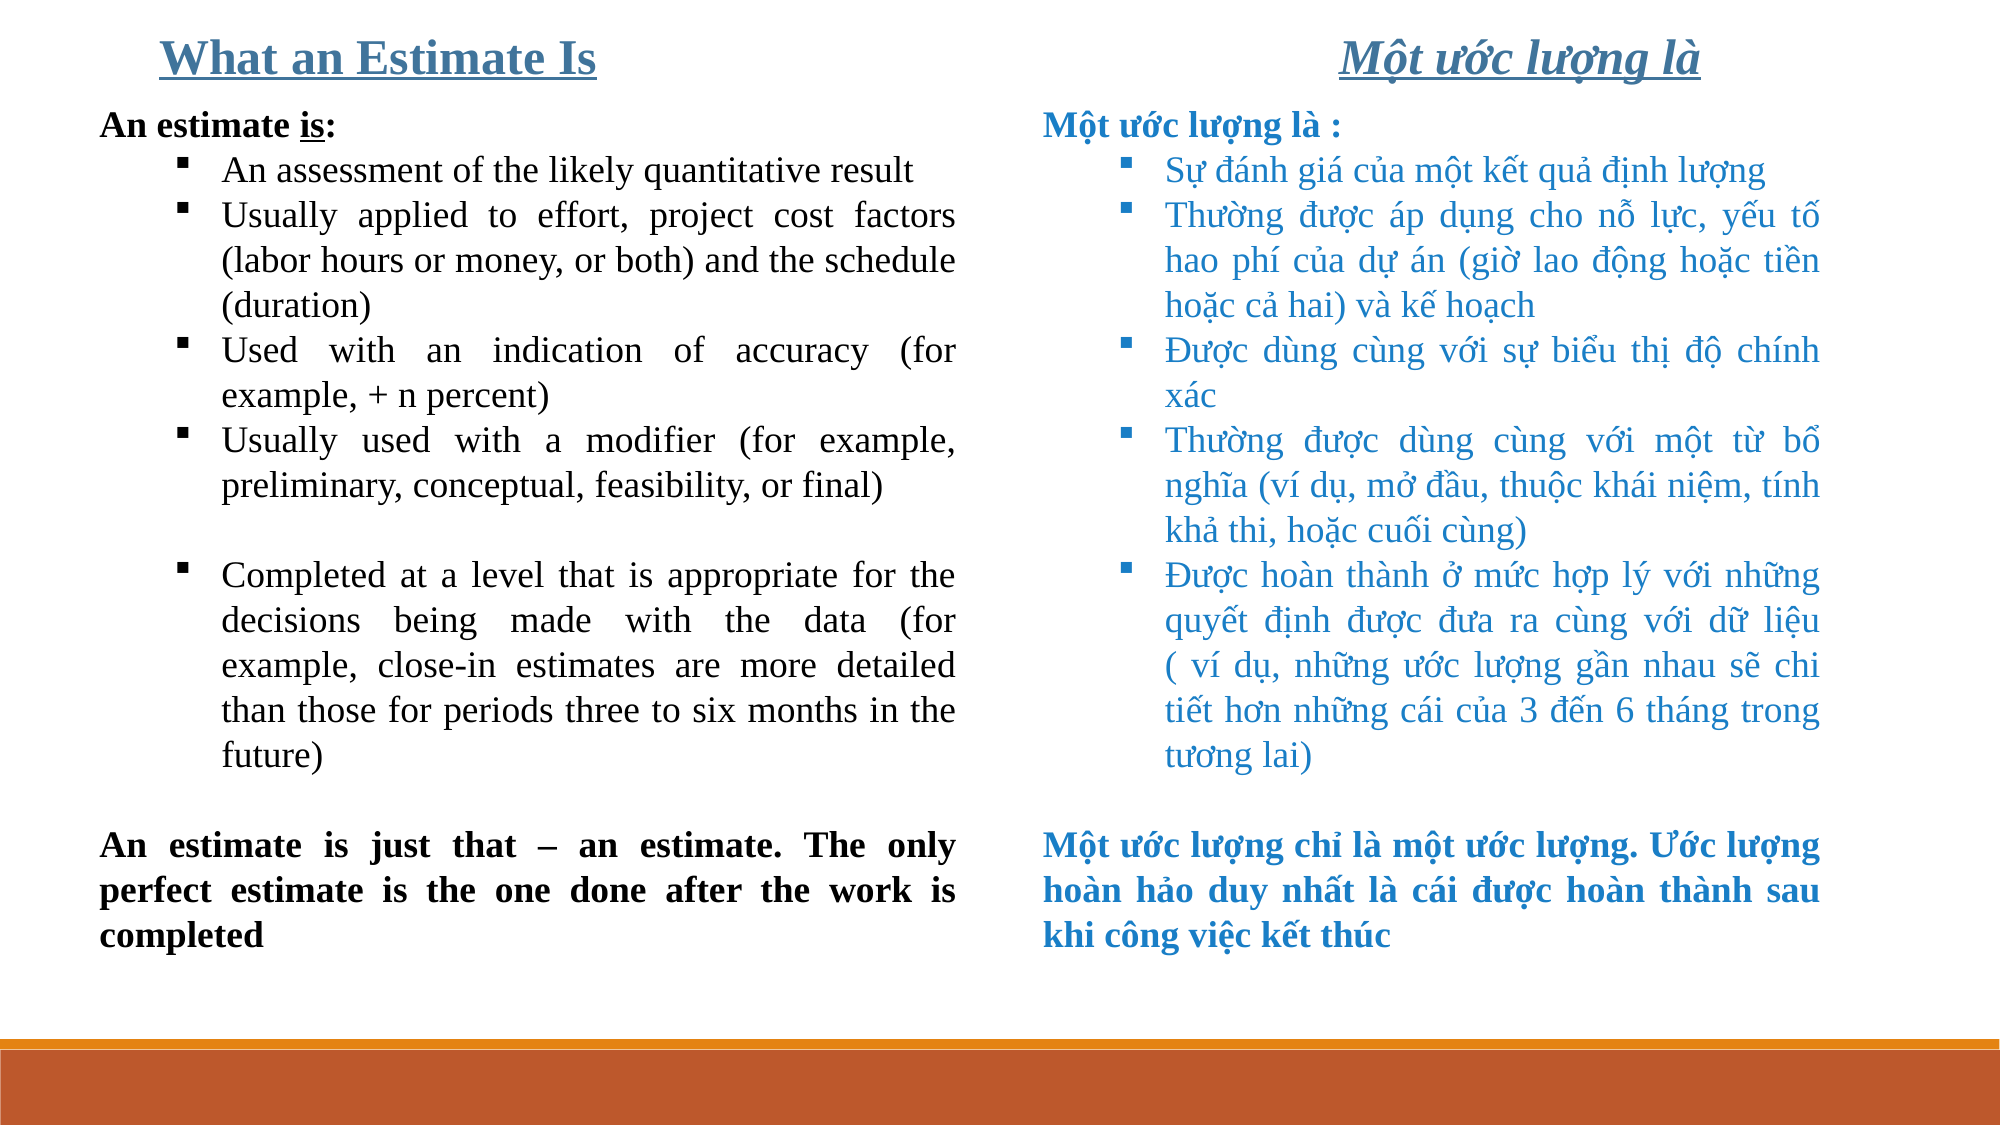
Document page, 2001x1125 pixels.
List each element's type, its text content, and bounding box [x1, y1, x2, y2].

text_box What an Estimate Is [144, 17, 640, 92]
text_box An estimate is: An assessment of the likely quantitative result Usually applied to effort, project cost factors (labor hours or money, or both) and the schedule (duration) Used with an indication of accuracy (for example, + n percent) Usually used with a modifier (for example, preliminary, conceptual, feasibility, or final) Completed at a level that is appropriate for the decisions being made with the data (for example, close-in estimates are more detailed than those for periods three to six months in the future) An estimate is just that – an estimate. The only perfect estimate is the one done after the work is completed [84, 92, 972, 963]
text_box Một ước lượng là [1324, 17, 1763, 92]
text_box Một ước lượng là : Sự đánh giá của một kết quả định lượng Thường được áp dụng cho nỗ lực, yếu tố hao phí của dự án (giờ lao động hoặc tiền hoặc cả hai) và kế hoạch Được dùng cùng với sự biểu thị độ chính xác Thường được dùng cùng với một từ bổ nghĩa (ví dụ, mở đầu, thuộc khái niệm, tính khả thi, hoặc cuối cùng) Được hoàn thành ở mức hợp lý với những quyết định được đưa ra cùng với dữ liệu ( ví dụ, những ước lượng gần nhau sẽ chi tiết hơn những cái của 3 đến 6 tháng trong tương lai) Một ước lượng chỉ là một ước lượng. Ước lượng hoàn hảo duy nhất là cái được hoàn thành sau khi công việc kết thúc [1028, 92, 1836, 963]
